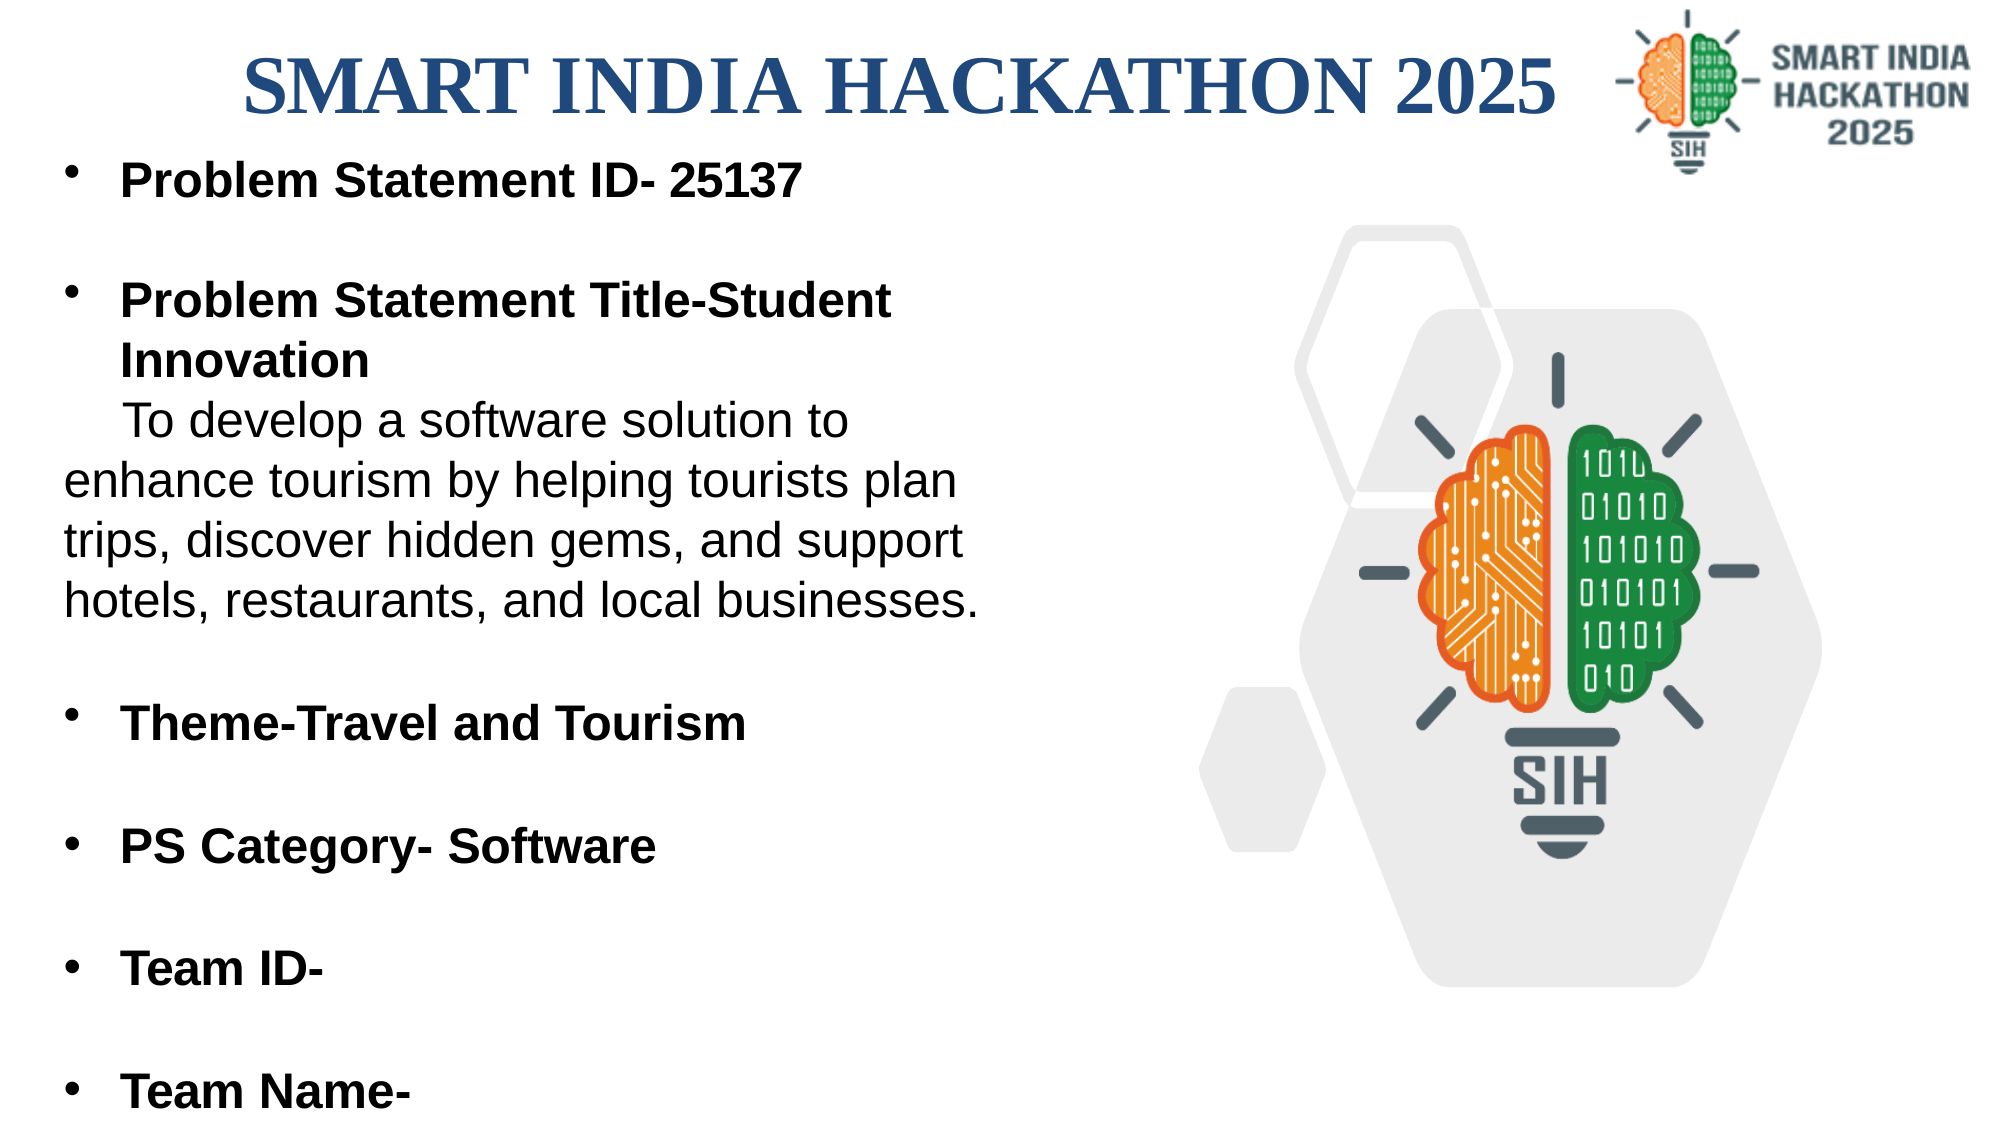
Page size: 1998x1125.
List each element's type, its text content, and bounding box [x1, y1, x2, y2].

picture [1612, 0, 1975, 186]
text_box Problem Statement ID- 25137 Problem Statement Title-Student Innovation To develop a software solution to enhance tourism by helping tourists plan trips, discover hidden gems, and support hotels, restaurants, and local businesses. Theme-Travel and Tourism PS Category- Software Team ID- Team Name- [61, 145, 1137, 1119]
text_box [1198, 224, 1823, 988]
title SMART INDIA HACKATHON 2025 [240, 28, 1566, 219]
